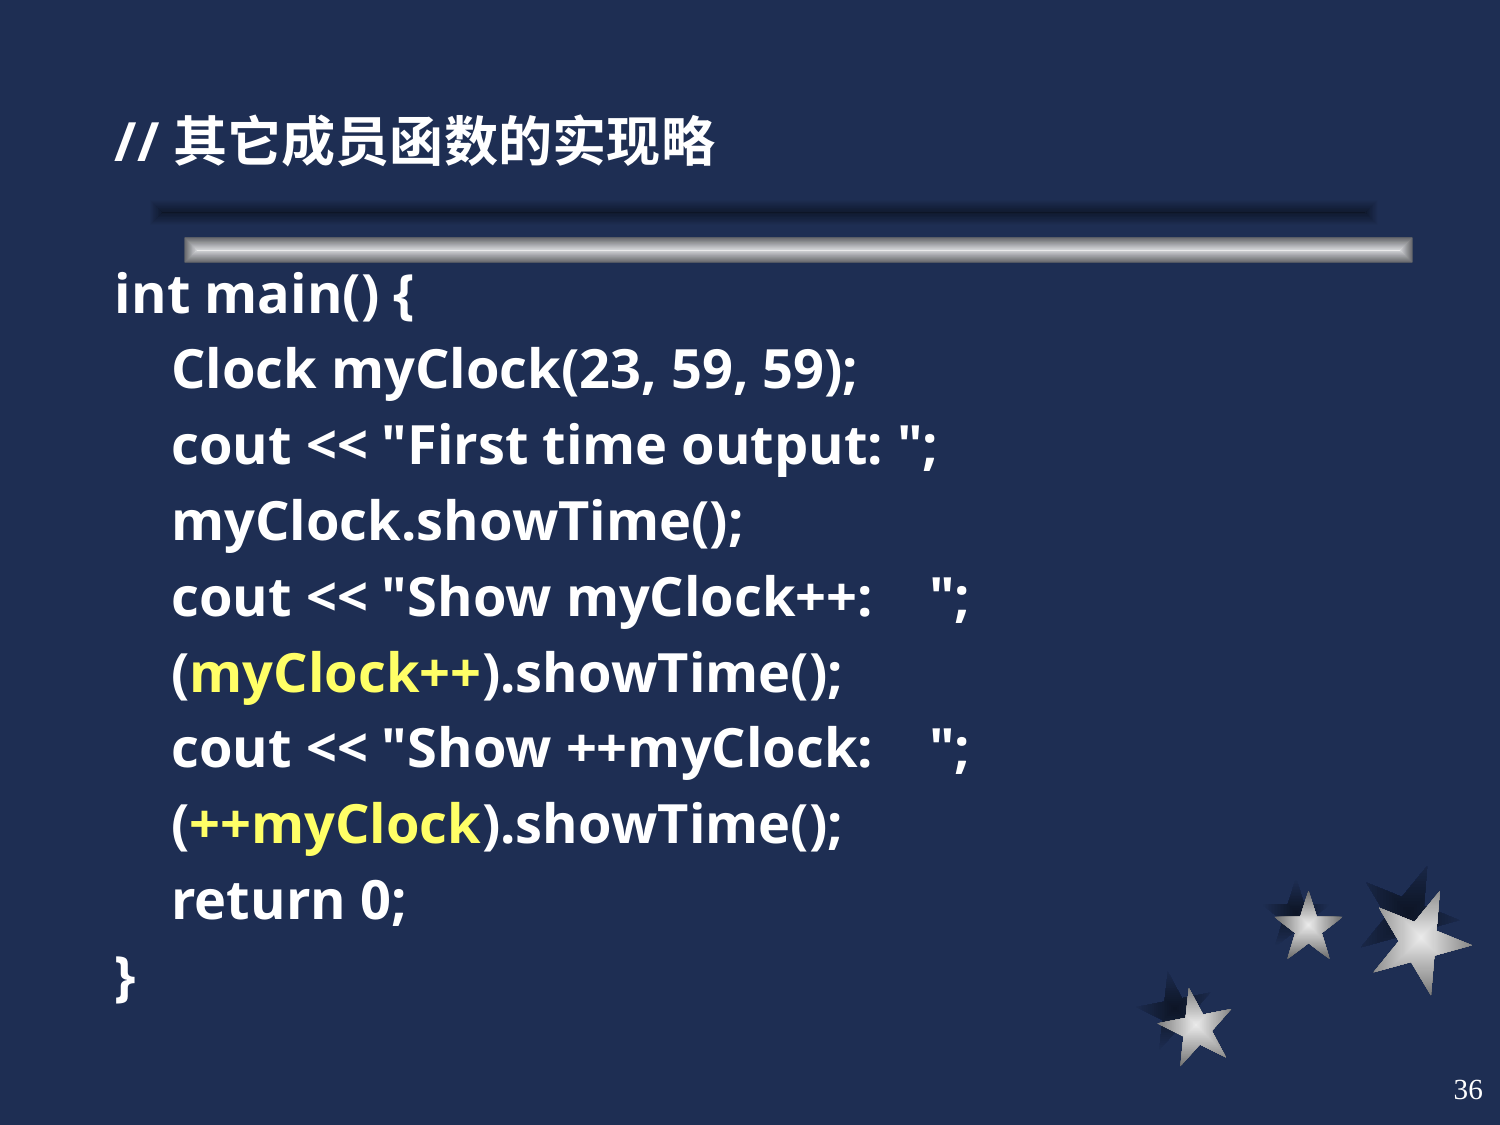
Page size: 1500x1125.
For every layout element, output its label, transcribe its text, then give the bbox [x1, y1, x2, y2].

list //其它成员函数的实现略 int main() { Clock myClock(23, 59, 59); cout << "First time output: "; myClock.showTime(); cout << "Show myClock++: "; (myClock++).showTime(); cout << "Show ++myClock: "; (++myClock).showTime(); return 0; } [99, 99, 1401, 1063]
text_box [1409, 1062, 1498, 1113]
